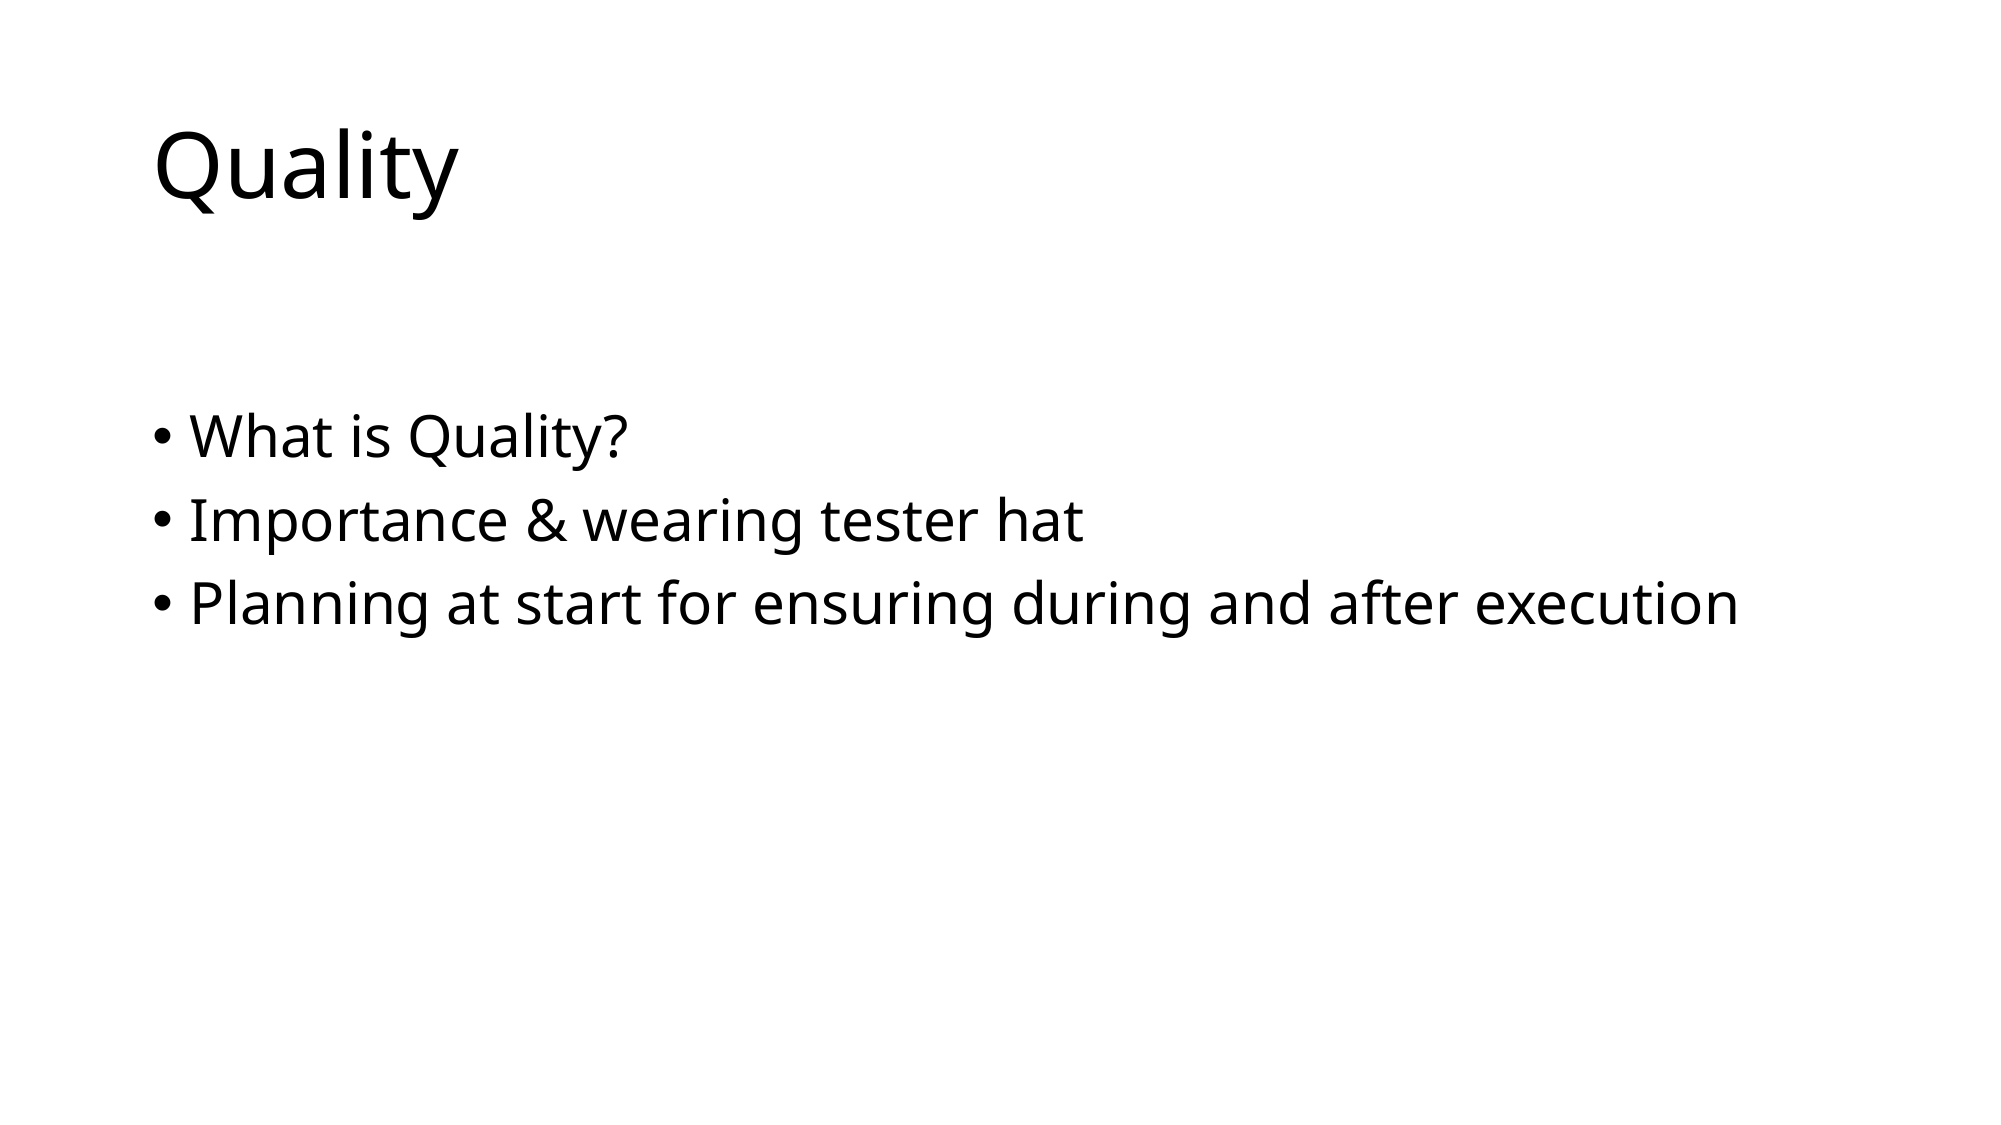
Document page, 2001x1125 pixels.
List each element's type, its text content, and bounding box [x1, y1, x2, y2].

list What is Quality? Importance & wearing tester hat Planning at start for ensuring during and after execution [137, 399, 1863, 1114]
title Quality [137, 59, 1863, 278]
